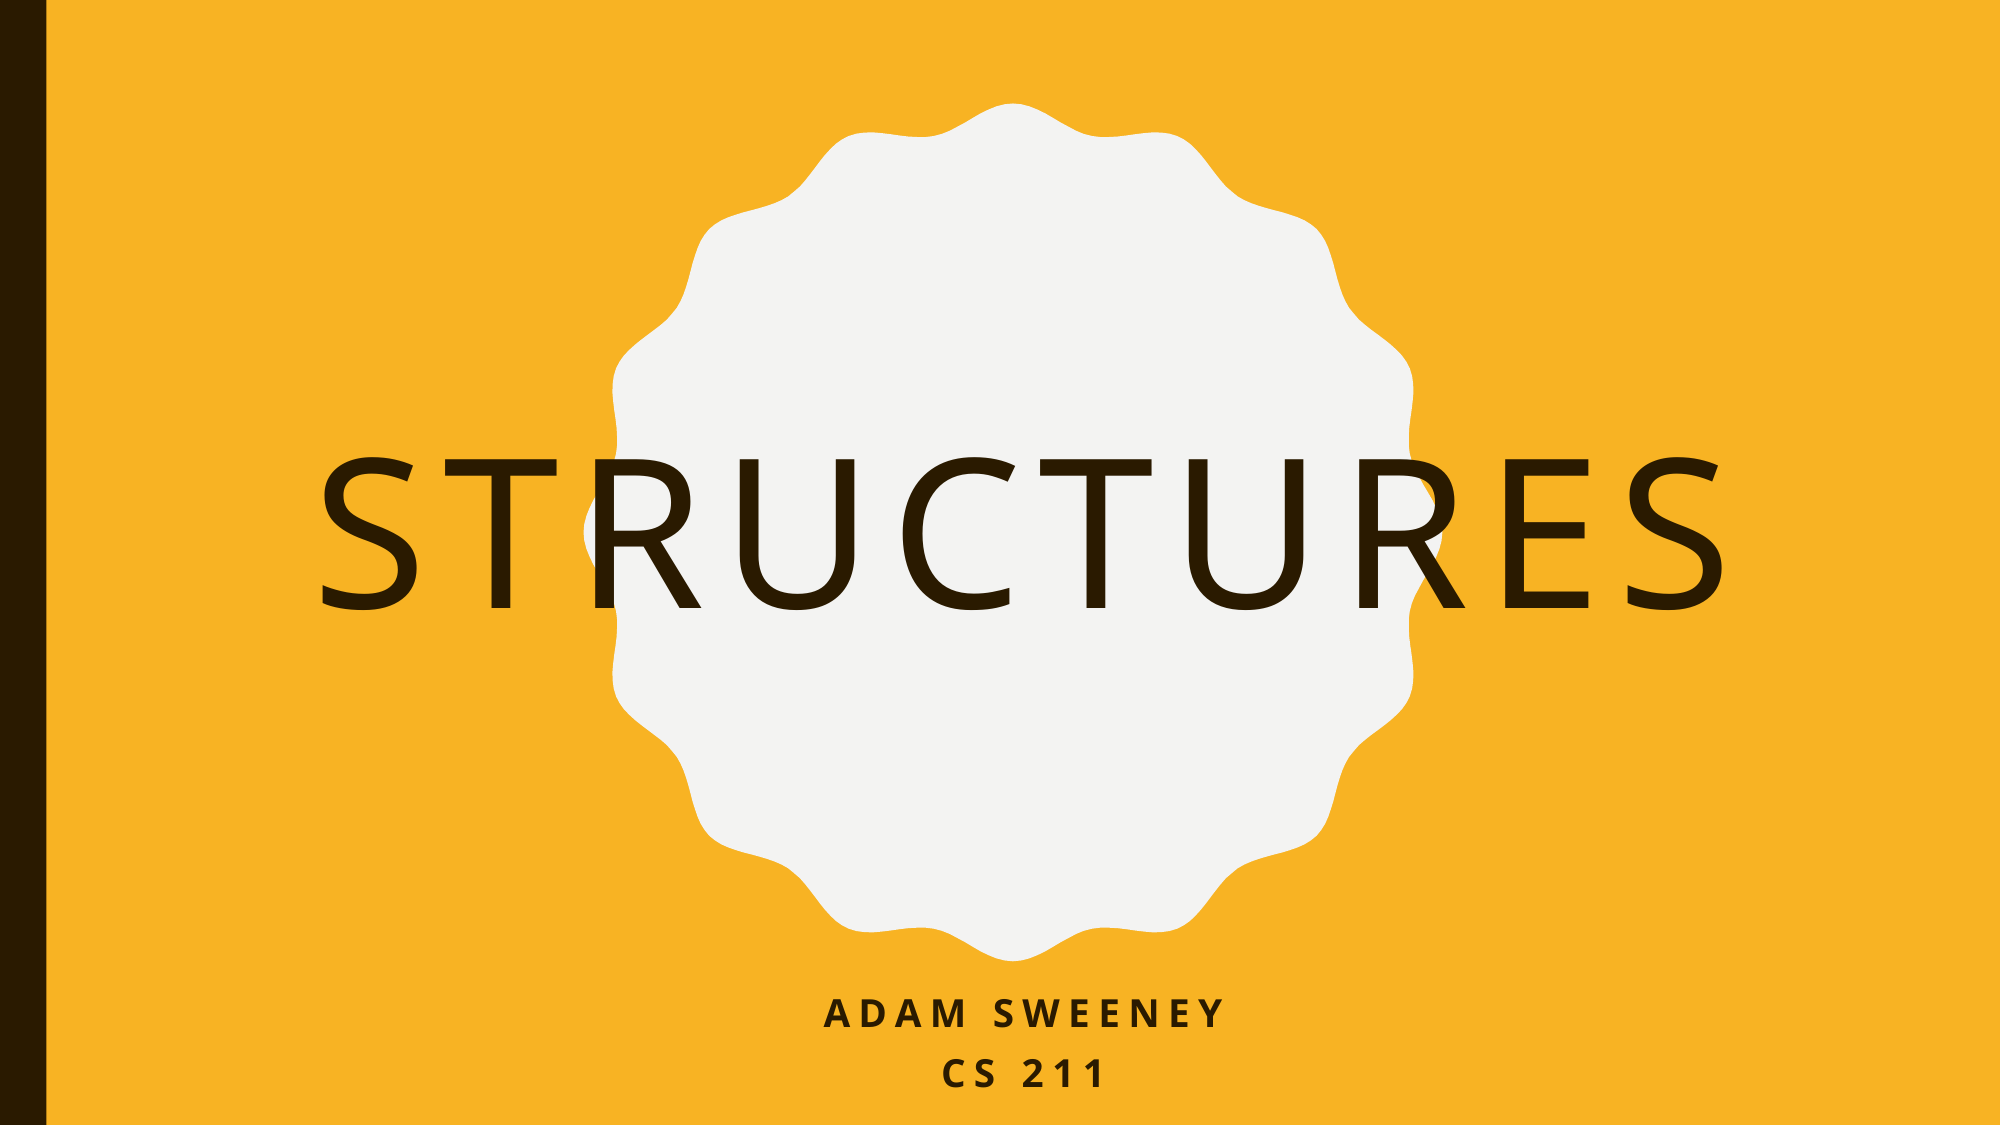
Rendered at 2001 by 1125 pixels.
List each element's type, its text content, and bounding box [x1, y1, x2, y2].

subtitle Adam Sweeney CS 211 [363, 980, 1684, 1103]
title Structures [176, 180, 1870, 902]
